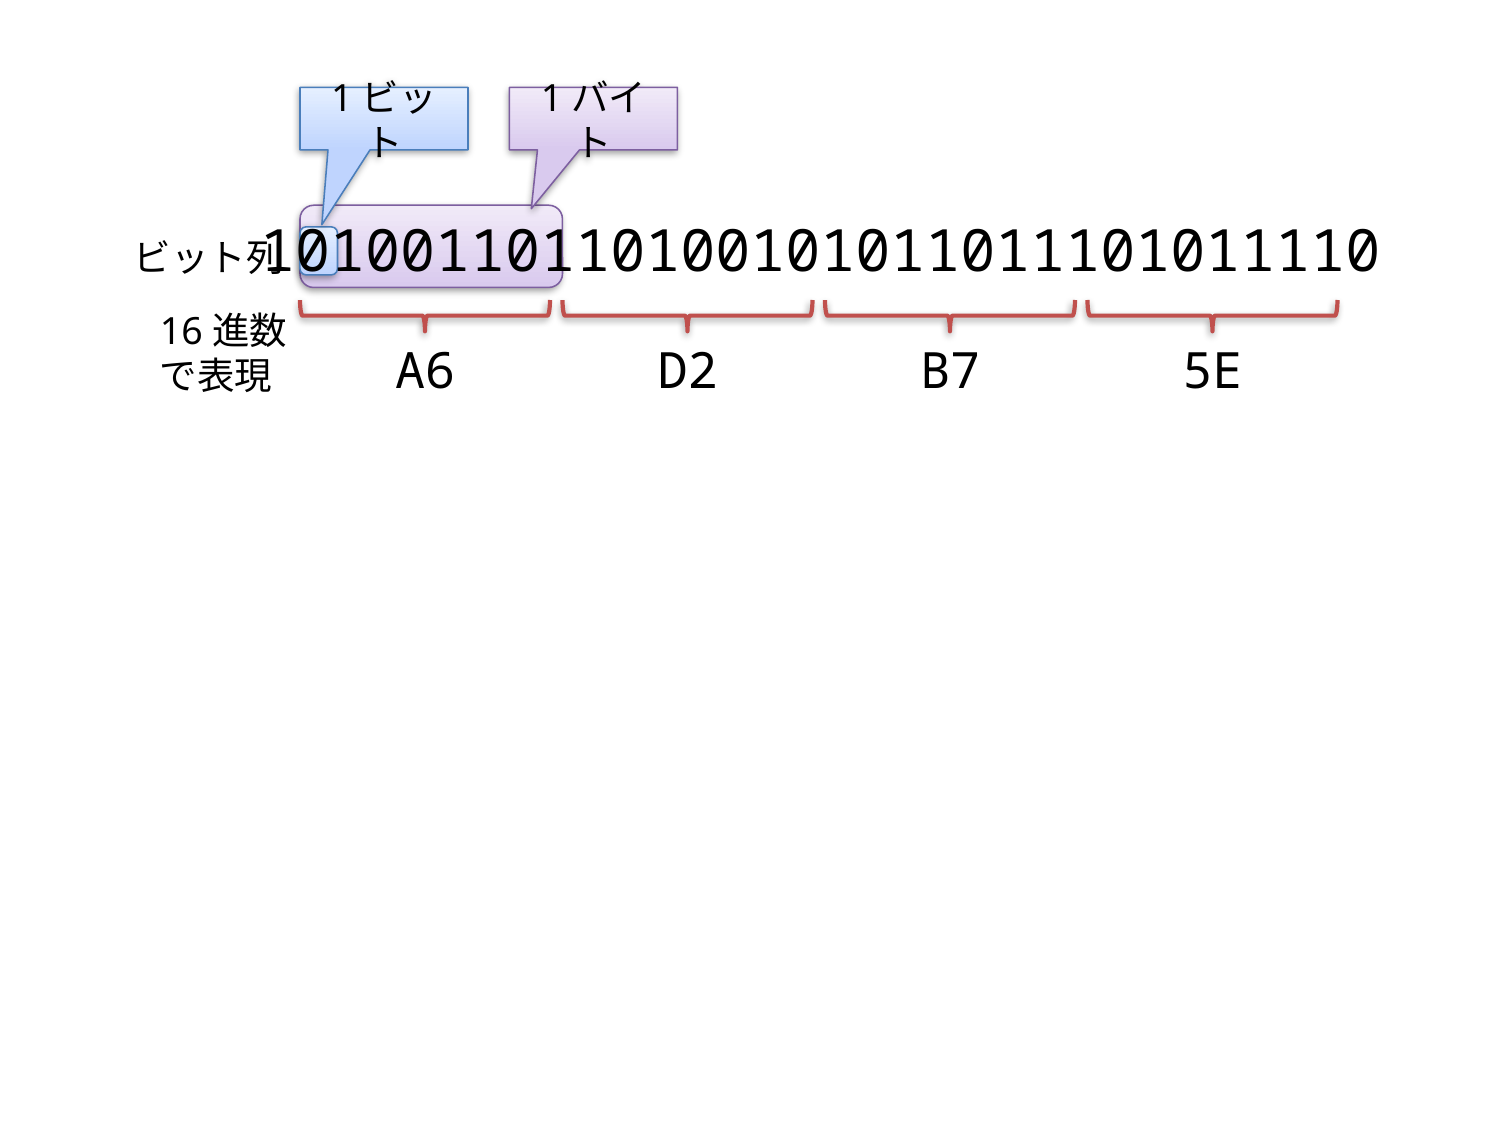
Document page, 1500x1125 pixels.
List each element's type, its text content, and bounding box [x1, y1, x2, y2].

text_box D2 [642, 331, 733, 406]
text_box 1バイト [508, 86, 679, 210]
text_box 16進数 で表現 [145, 299, 302, 405]
text_box [560, 299, 815, 331]
text_box [302, 299, 553, 331]
text_box 1ビット [299, 86, 469, 226]
text_box 10100110110100101011011101011110 [245, 205, 1395, 290]
text_box [1085, 299, 1340, 331]
text_box [822, 299, 1078, 331]
text_box A6 [380, 331, 470, 406]
text_box 5E [1167, 331, 1258, 406]
text_box B7 [905, 331, 995, 406]
text_box ビット列 [119, 226, 299, 287]
